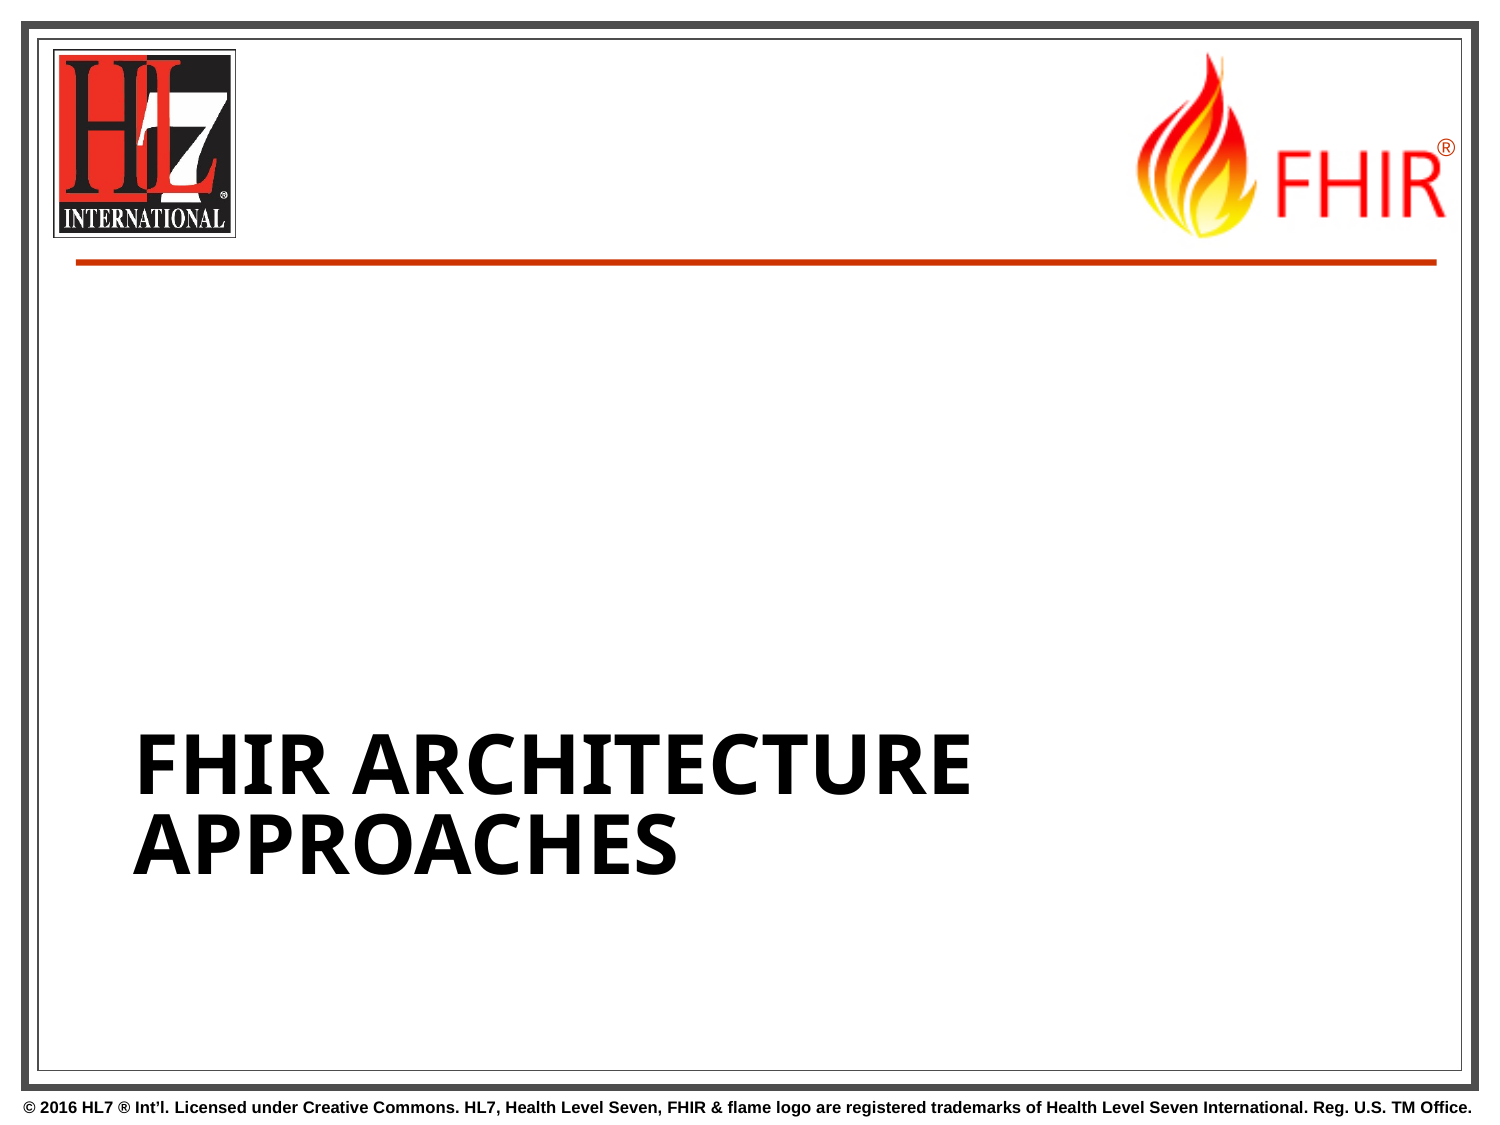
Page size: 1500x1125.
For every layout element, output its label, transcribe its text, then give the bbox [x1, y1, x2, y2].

title FHIR Architecture Approaches [118, 722, 1394, 947]
picture [1124, 42, 1458, 249]
picture [53, 49, 236, 238]
